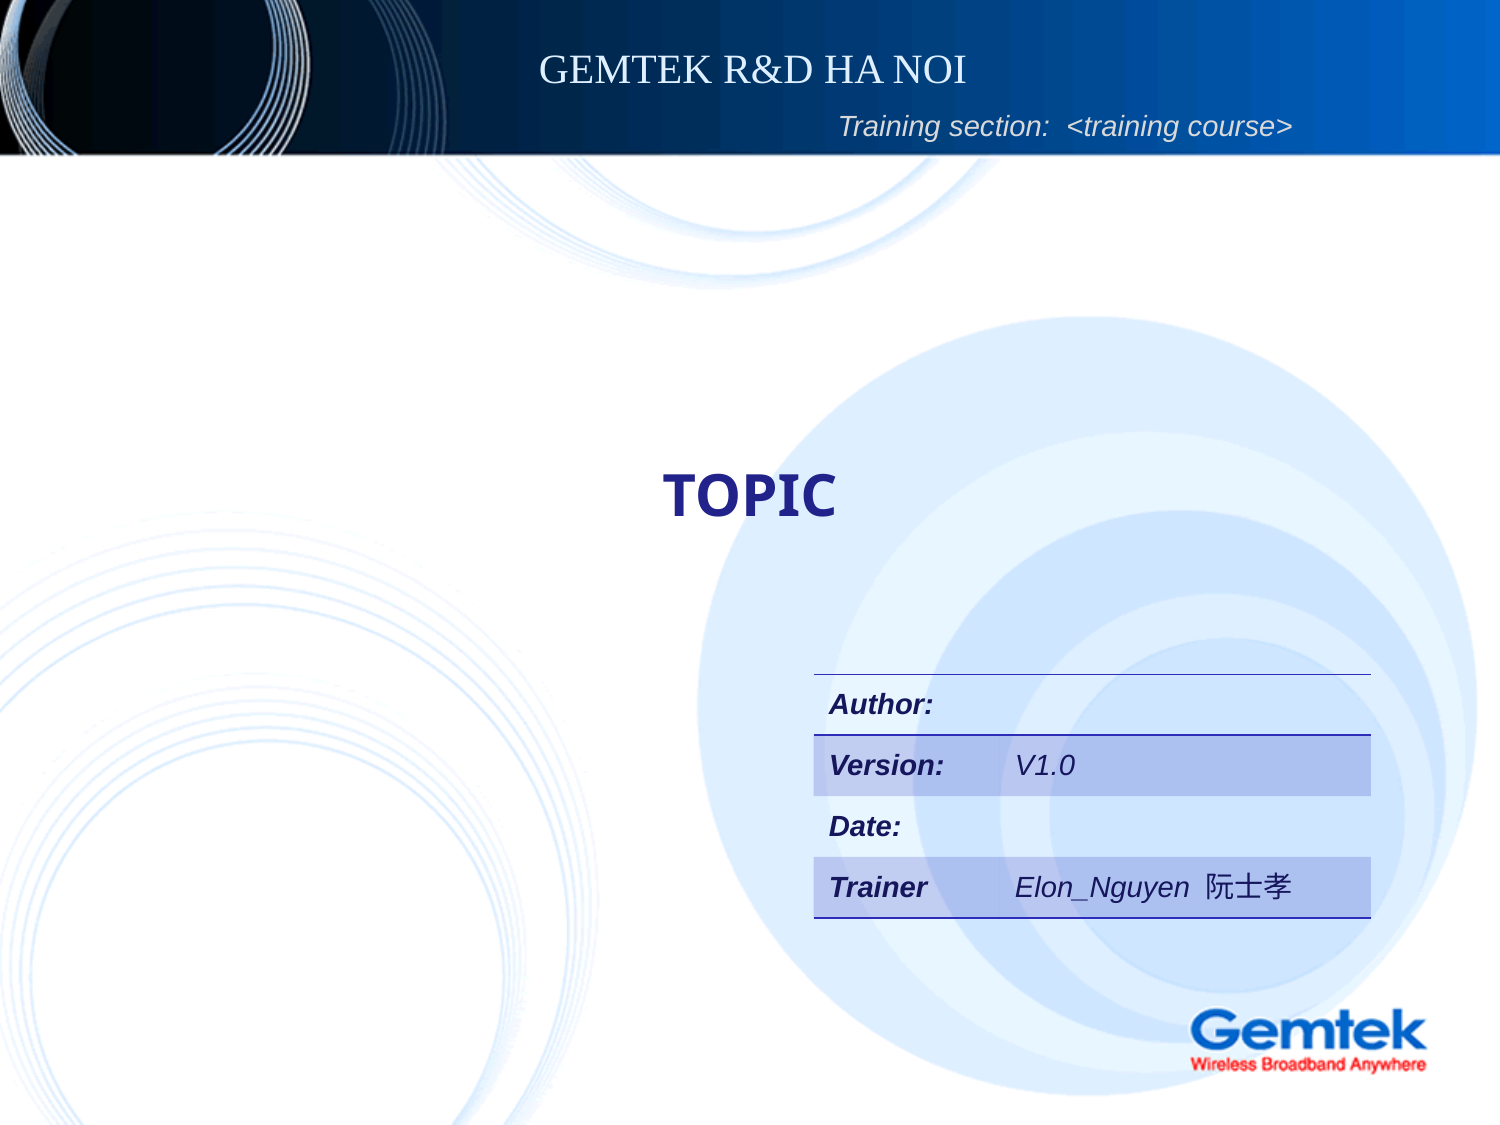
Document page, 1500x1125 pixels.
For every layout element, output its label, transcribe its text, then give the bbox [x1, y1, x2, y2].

text_box TOPIC [0, 450, 1500, 551]
table_cell [1000, 796, 1371, 857]
table_cell Elon_Nguyen 阮士孝 [1000, 857, 1371, 917]
table_cell V1.0 [1000, 736, 1371, 796]
table_header Author: [814, 675, 1000, 734]
text_box [1371, 674, 1381, 797]
picture [0, 0, 1500, 450]
picture [0, 551, 1500, 1125]
table_cell Date: [814, 796, 1000, 857]
table_cell Version: [814, 736, 1000, 796]
table_header [1000, 675, 1371, 734]
table_cell Trainer [814, 857, 1000, 917]
